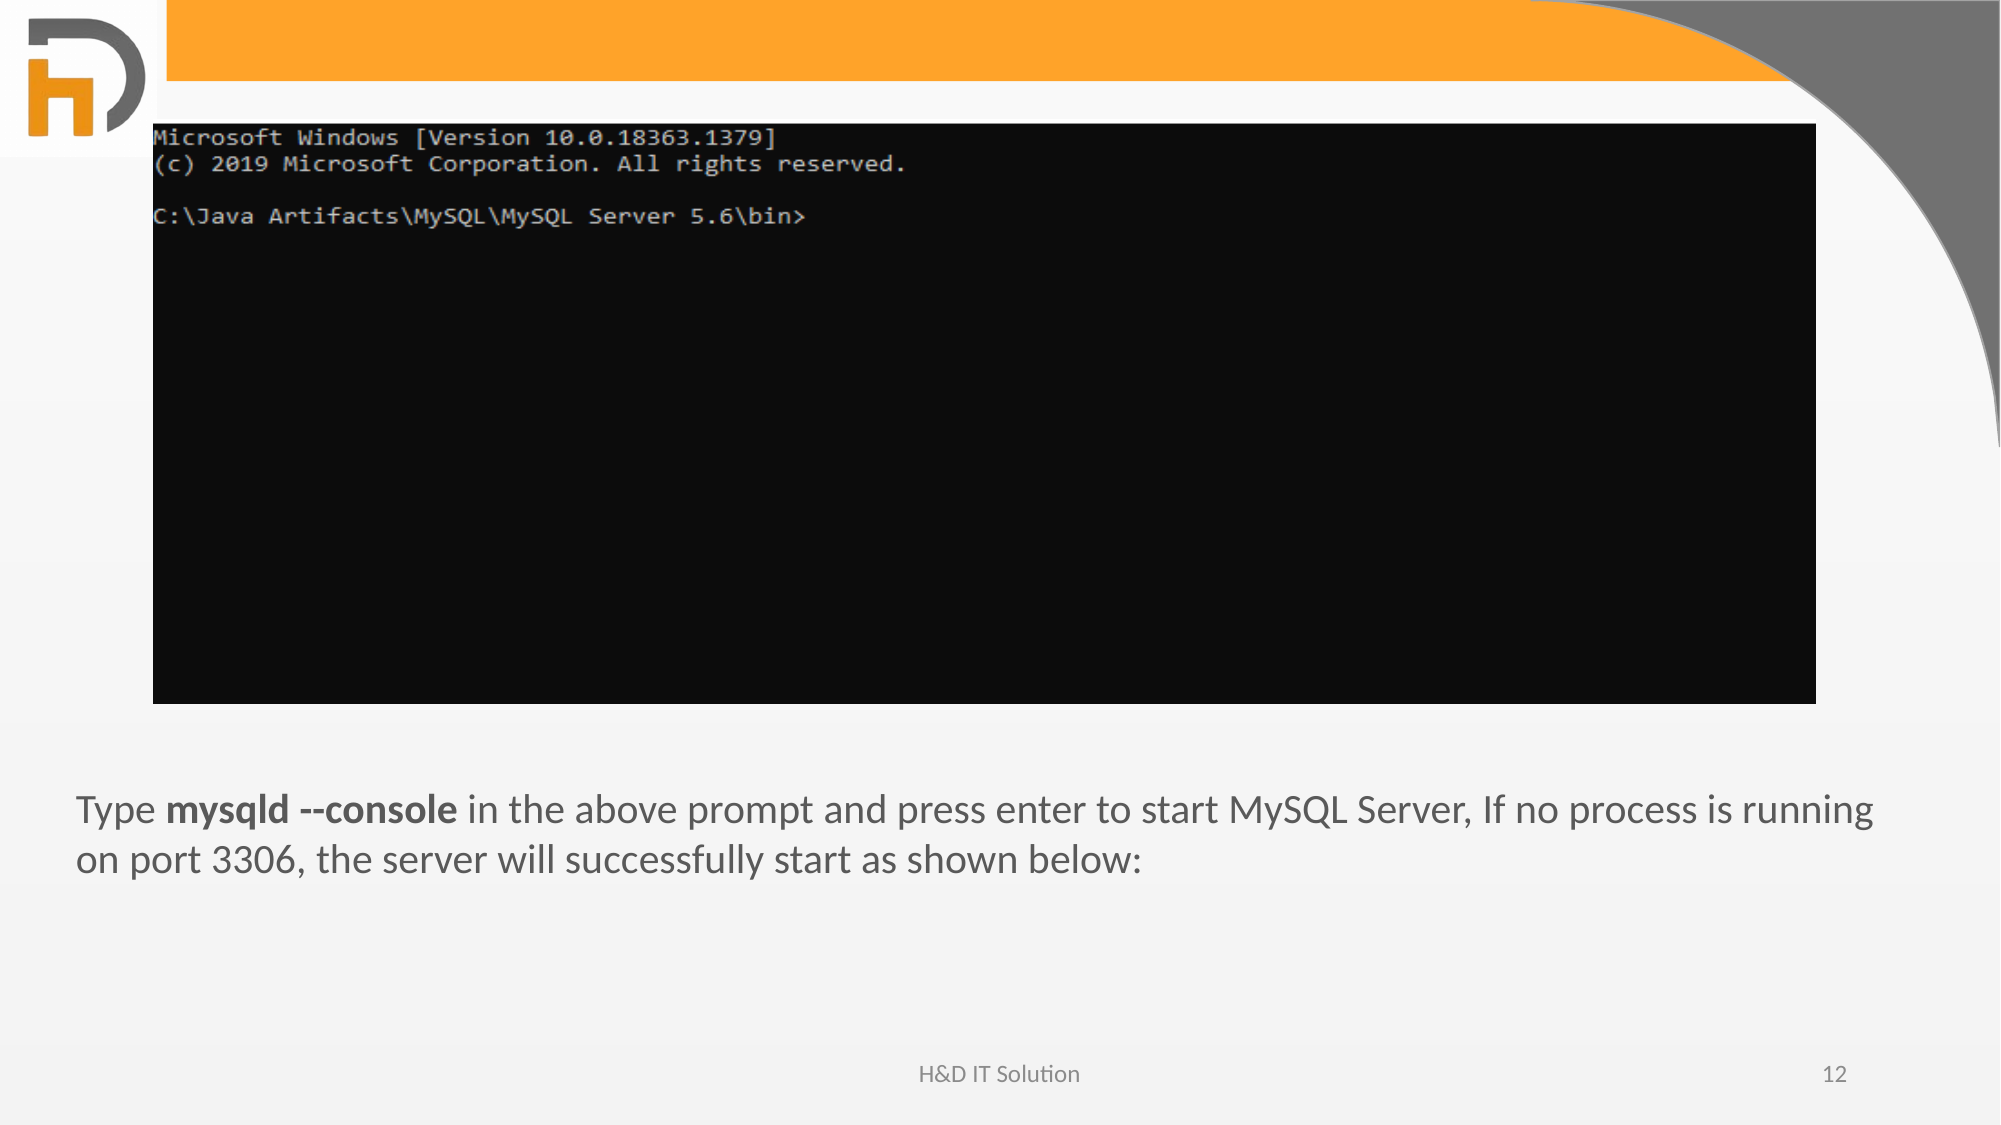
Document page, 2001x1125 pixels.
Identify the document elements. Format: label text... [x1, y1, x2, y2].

slide_number 12 [1412, 1042, 1863, 1103]
text_box Type mysqld --console in the above prompt and press enter to start MySQL Server, If no process is running on port 3306, the server will successfully start as shown below: [61, 774, 1929, 890]
footer H&D IT Solution [662, 1042, 1338, 1103]
picture [0, 0, 1816, 704]
